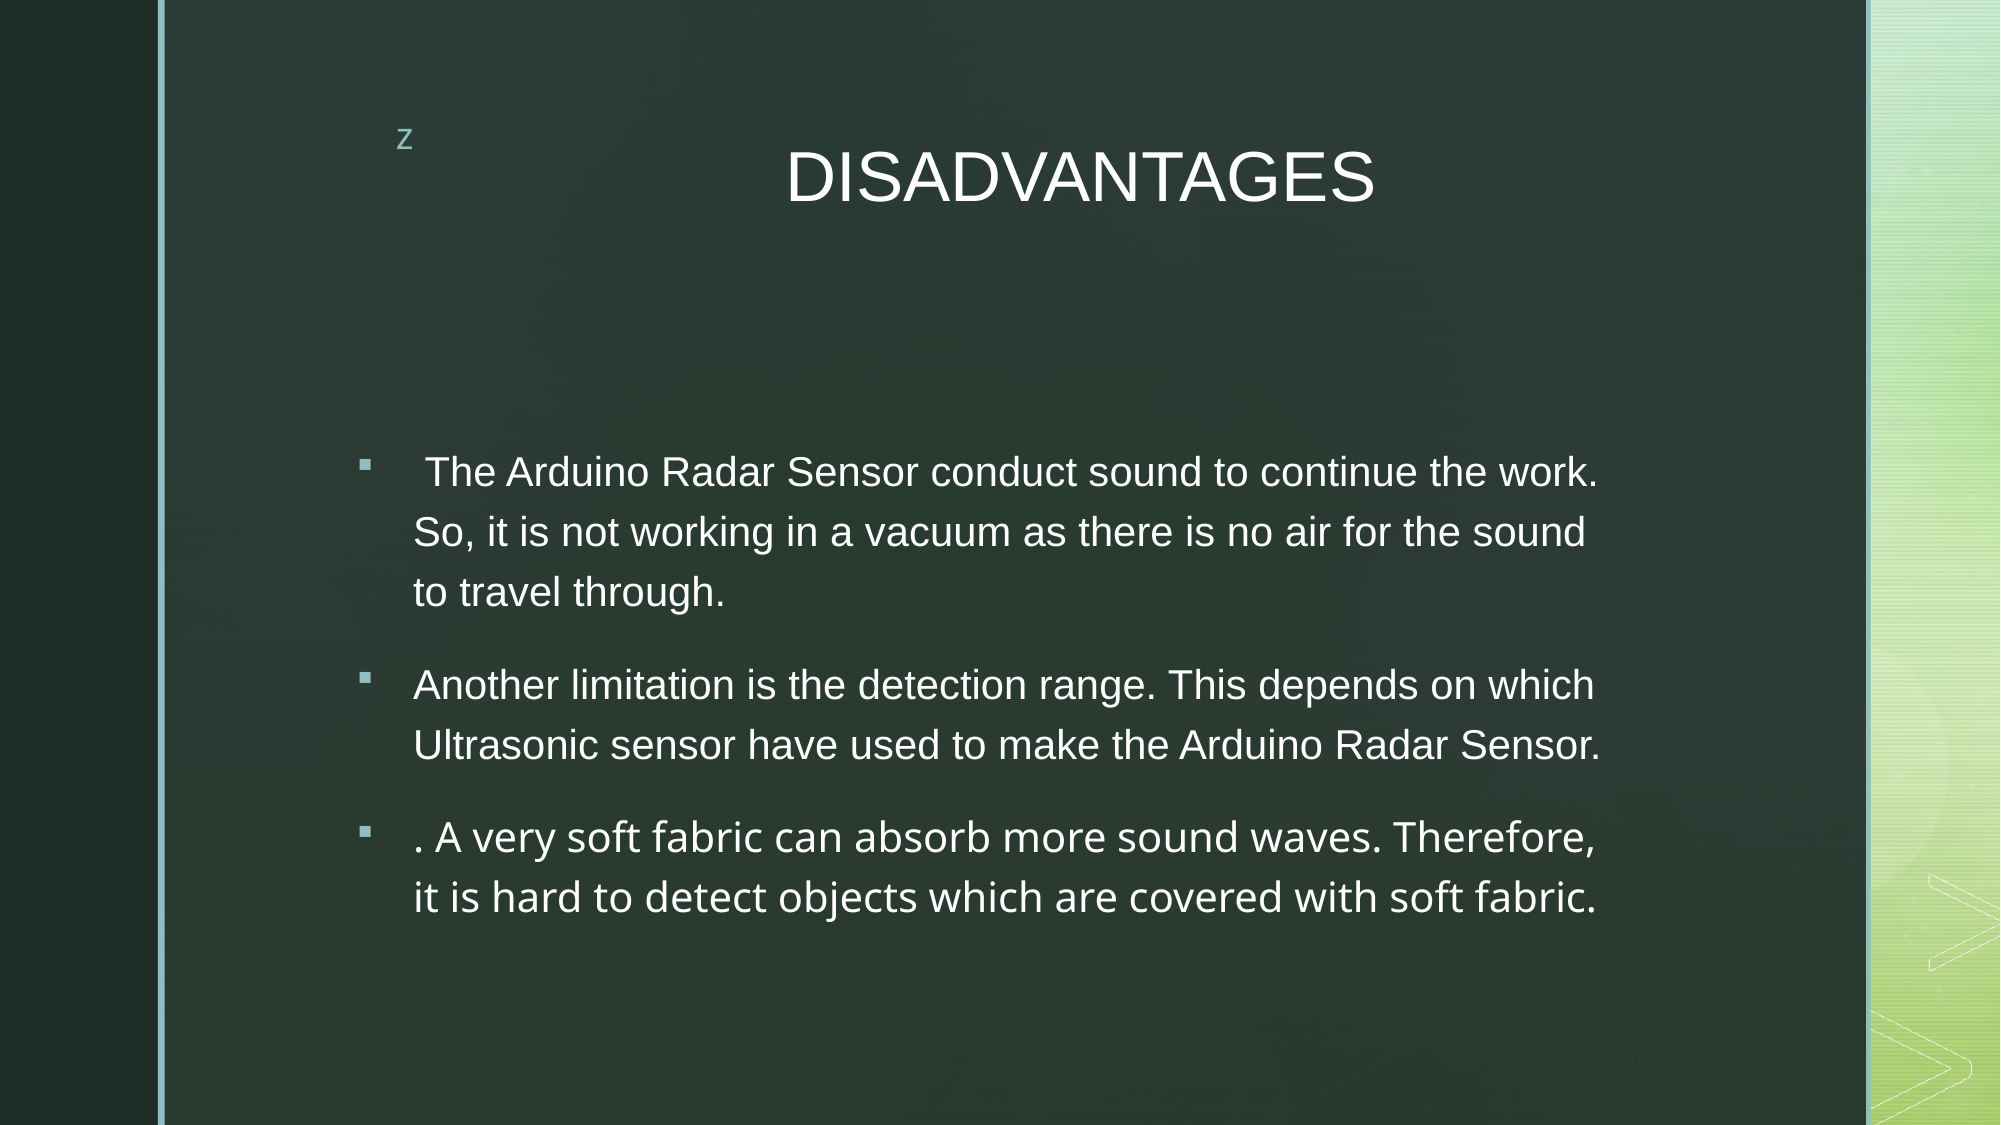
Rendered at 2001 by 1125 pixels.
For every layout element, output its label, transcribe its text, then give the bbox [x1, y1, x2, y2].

picture [1871, 0, 2001, 1125]
list The Arduino Radar Sensor conduct sound to continue the work. So, it is not working in a vacuum as there is no air for the sound to travel through. Another limitation is the detection range. This depends on which Ultrasonic sensor have used to make the Arduino Radar Sensor. . A very soft fabric can absorb more sound waves. Therefore, it is hard to detect objects which are covered with soft fabric. [341, 349, 1621, 1006]
title DISADVANTAGES [428, 132, 1734, 310]
